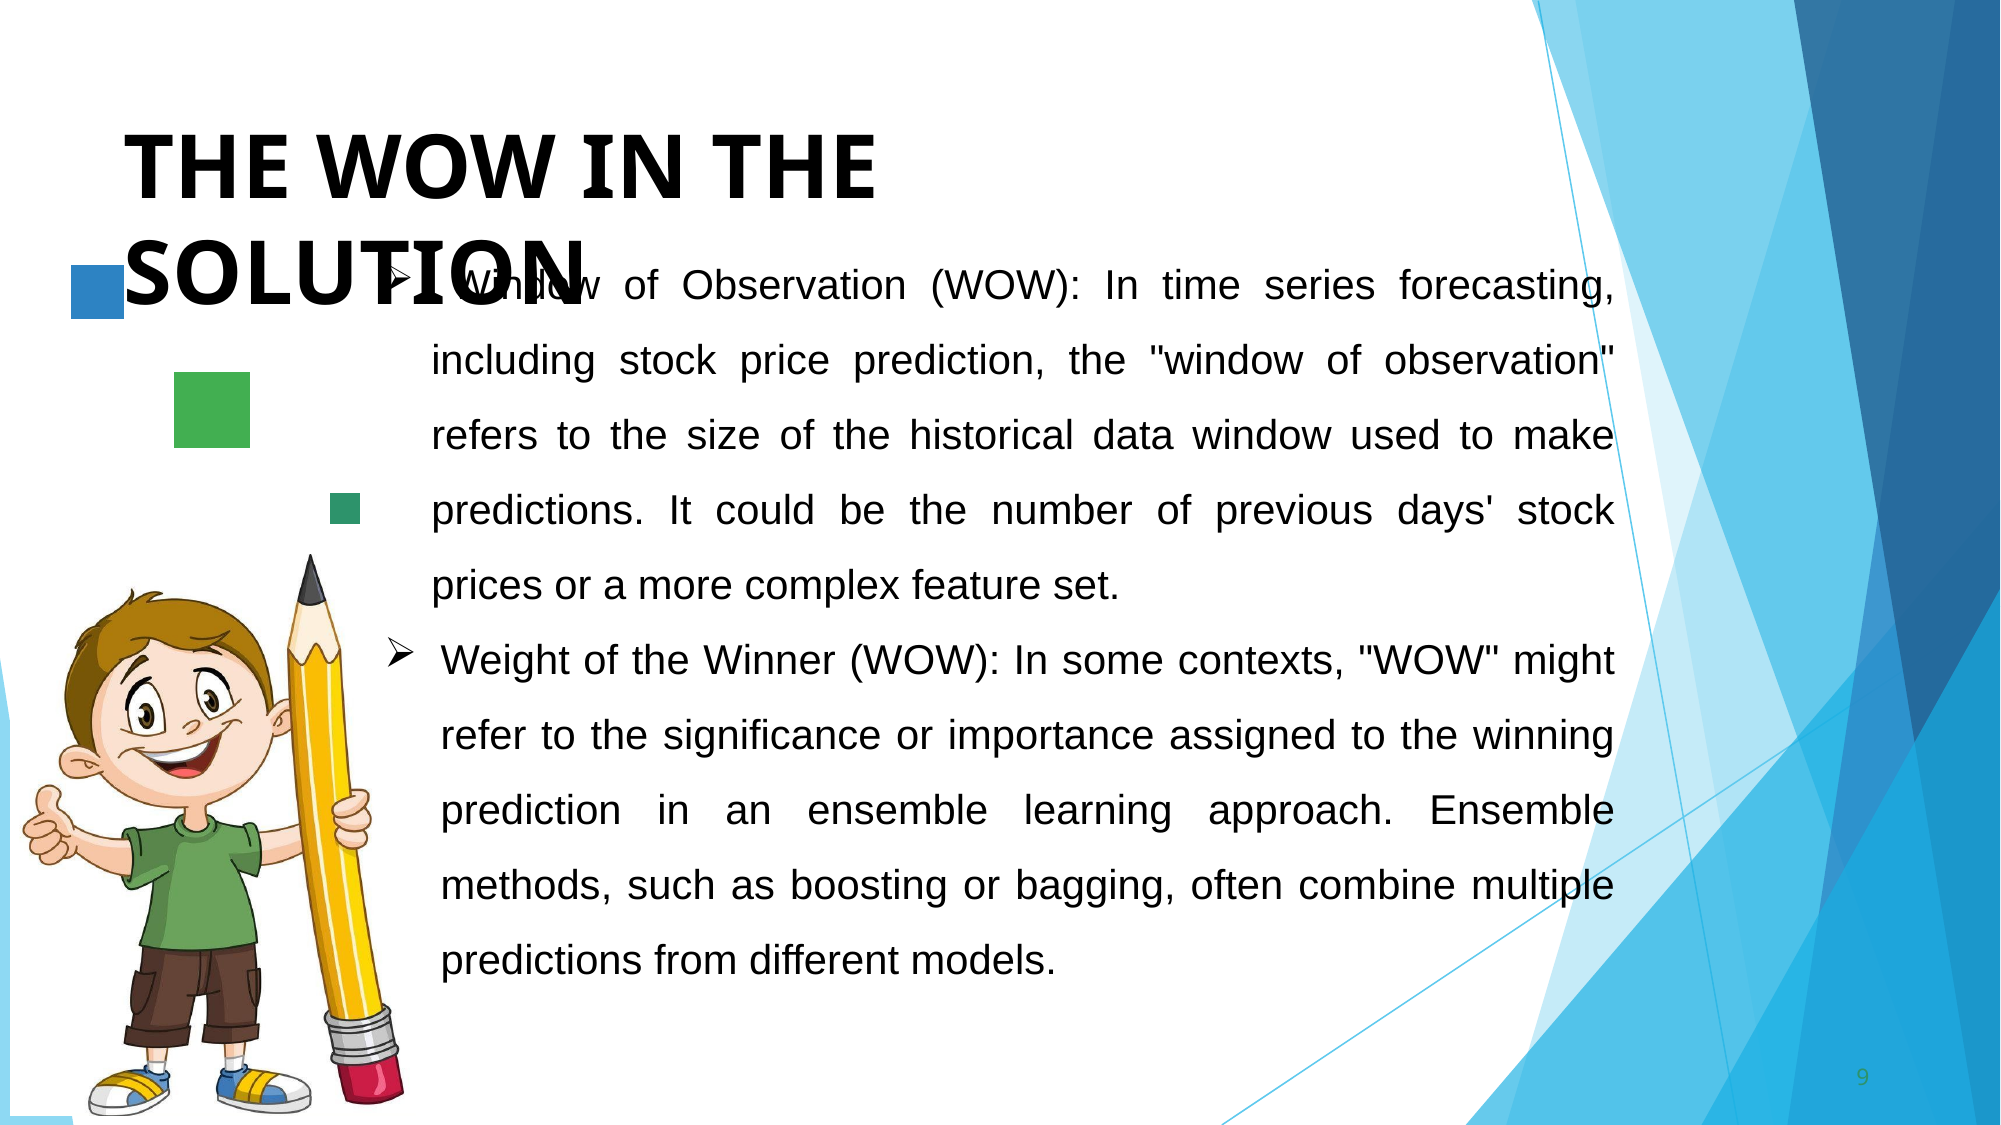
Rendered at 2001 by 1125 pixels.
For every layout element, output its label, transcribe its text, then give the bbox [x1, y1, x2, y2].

picture [71, 264, 124, 319]
picture [329, 492, 361, 524]
text_box 9 [1849, 1061, 1888, 1095]
title THE WOW IN THE SOLUTION [121, 107, 1359, 323]
text_box Window of Observation (WOW): In time series forecasting, including stock price prediction, the "window of observation" refers to the size of the historical data window used to make predictions. It could be the number of previous days' stock prices or a more complex feature set. Weight of the Winner (WOW): In some contexts, "WOW" might refer to the significance or importance assigned to the winning prediction in an ensemble learning approach. Ensemble methods, such as boosting or bagging, often combine multiple predictions from different models. [369, 224, 1631, 990]
picture [173, 372, 251, 448]
picture [10, 554, 416, 1116]
